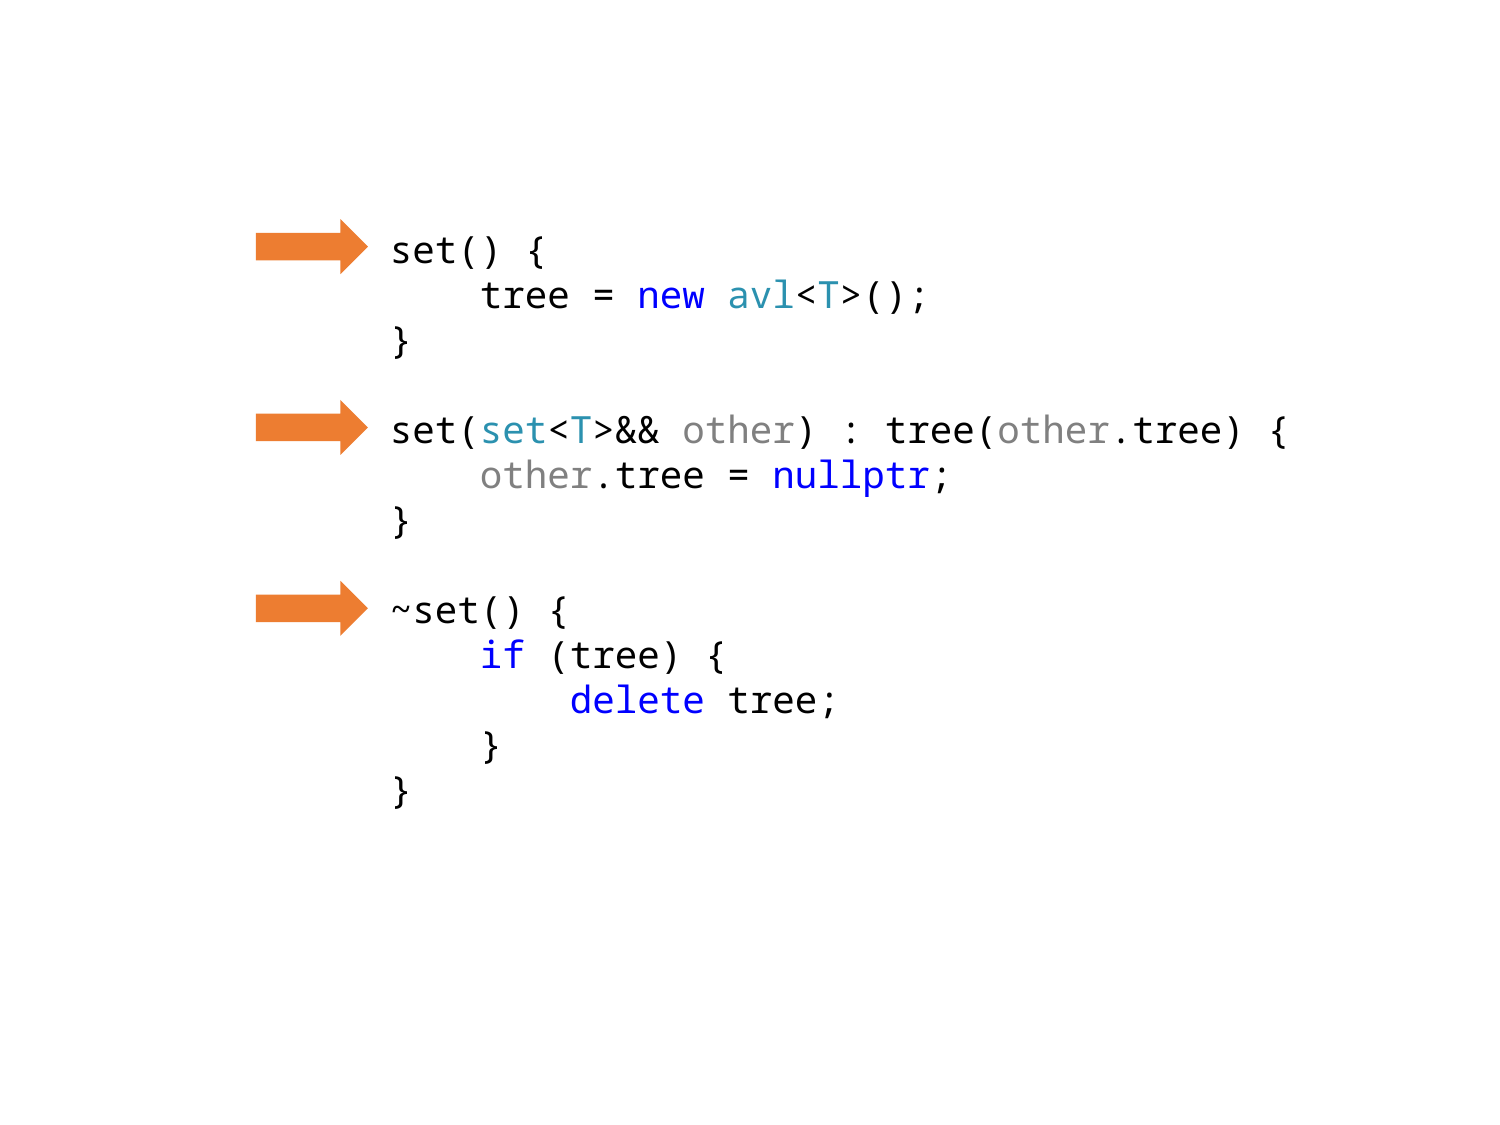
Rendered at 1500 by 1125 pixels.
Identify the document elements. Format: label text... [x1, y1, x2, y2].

text_box [254, 578, 370, 639]
text_box set() { tree = new avl<T>(); } set(set<T>&& other) : tree(other.tree) { other.tree = nullptr; } ~set() { if (tree) { delete tree; } } [374, 219, 1363, 854]
text_box [254, 397, 370, 458]
text_box [254, 216, 370, 277]
